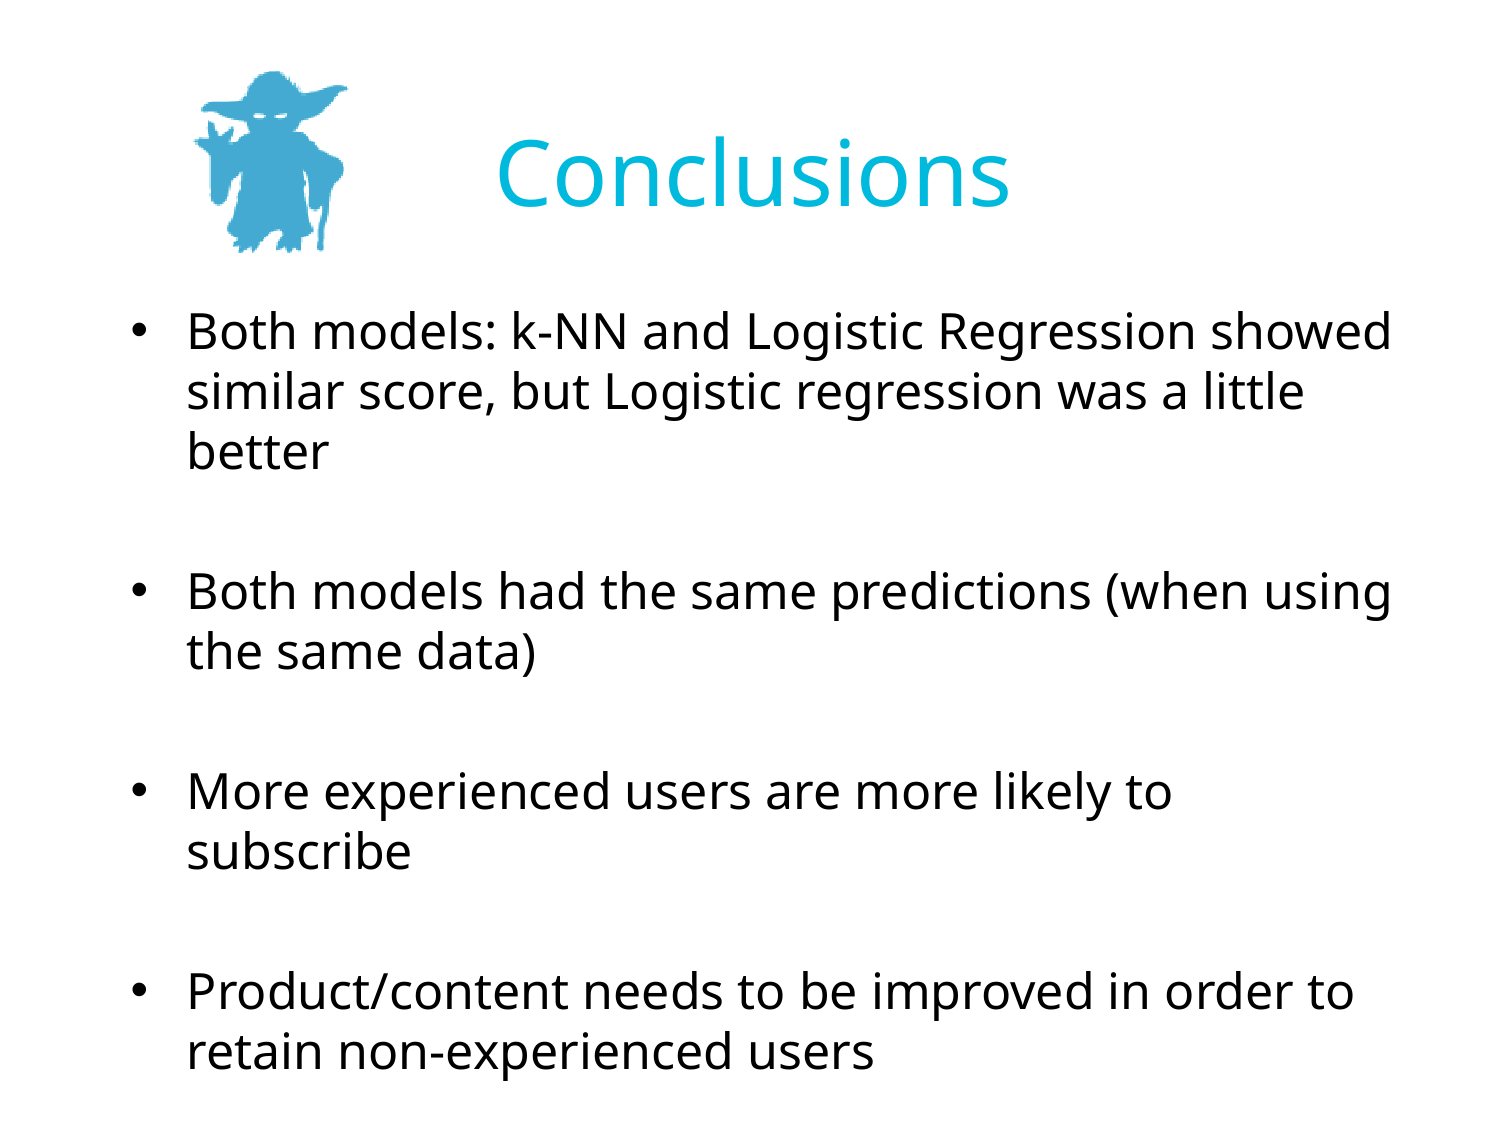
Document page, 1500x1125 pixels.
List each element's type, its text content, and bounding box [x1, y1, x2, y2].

title Conclusions [402, 76, 1196, 264]
picture [149, 37, 398, 292]
list Both models: k-NN and Logistic Regression showed similar score, but Logistic regression was a little better Both models had the same predictions (when using the same data) More experienced users are more likely to subscribe Product/content needs to be improved in order to retain non-experienced users [115, 291, 1420, 1005]
